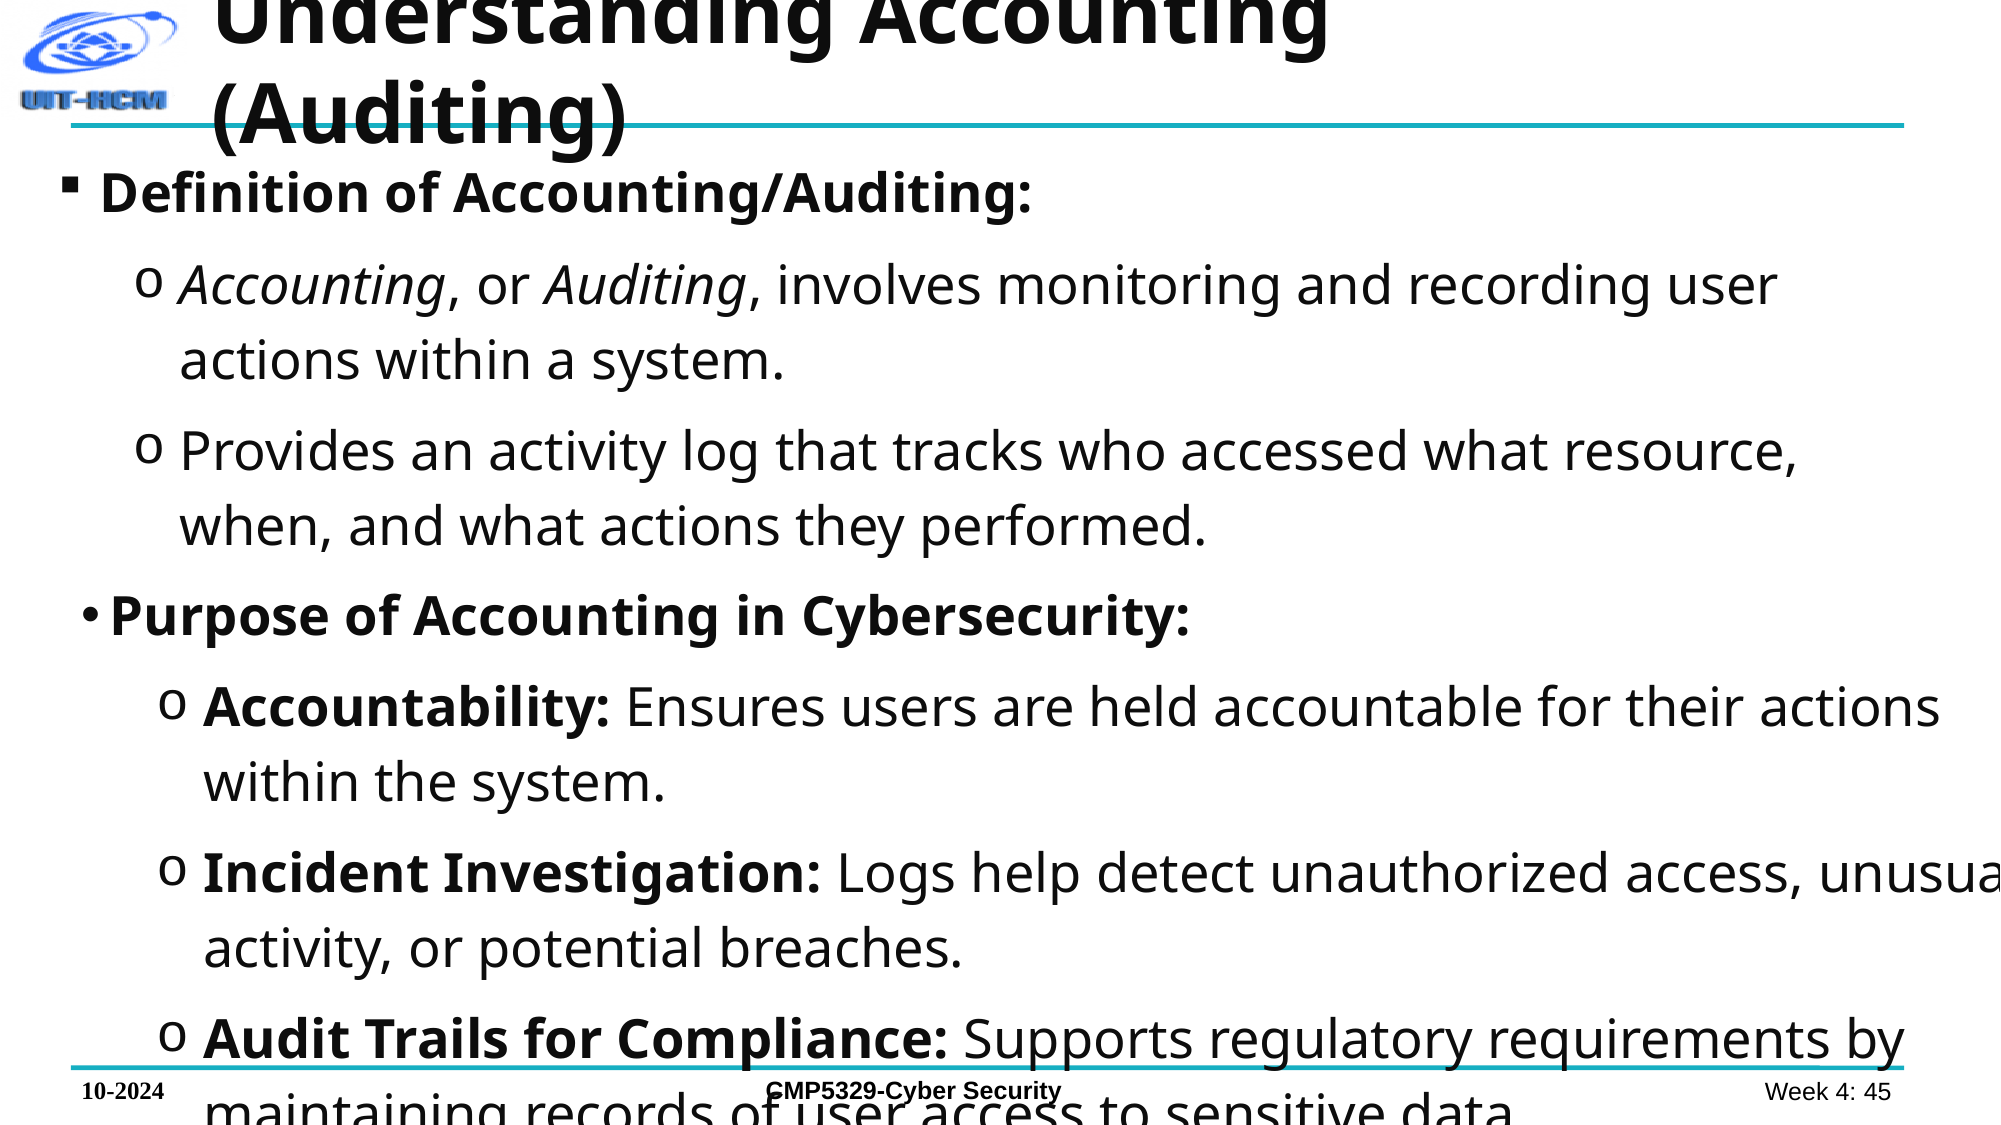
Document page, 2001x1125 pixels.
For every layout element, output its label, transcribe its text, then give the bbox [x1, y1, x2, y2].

text_box Purpose of Accounting in Cybersecurity: Accountability: Ensures users are held accountable for their actions within the system. Incident Investigation: Logs help detect unauthorized access, unusual activity, or potential breaches. Audit Trails for Compliance: Supports regulatory requirements by maintaining records of user access to sensitive data. [66, 564, 2000, 1125]
title Understanding Accounting (Auditing) [196, 0, 1674, 126]
picture [1, 0, 196, 120]
text_box Definition of Accounting/Auditing: Accounting, or Auditing, involves monitoring and recording user actions within a system. Provides an activity log that tracks who accessed what resource, when, and what actions they performed. [43, 141, 1898, 564]
